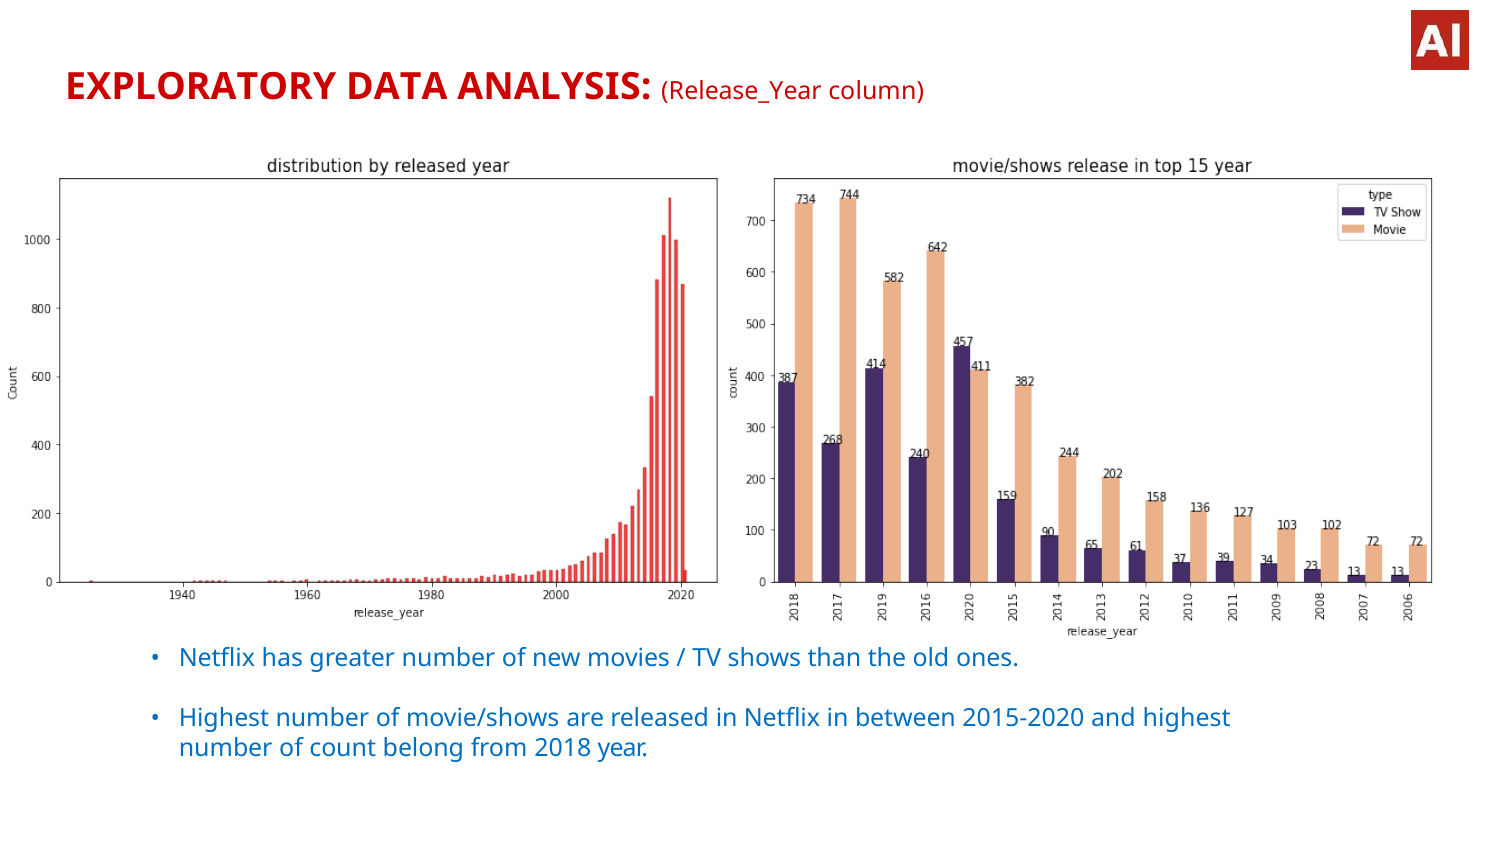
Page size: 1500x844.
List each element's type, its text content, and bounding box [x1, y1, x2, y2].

title EXPLORATORY DATA ANALYSIS: (Release_Year column) [63, 60, 1042, 149]
picture [1411, 10, 1469, 70]
text_box Netflix has greater number of new movies / TV shows than the old ones. Highest number of movie/shows are released in Netflix in between 2015-2020 and highest number of count belong from 2018 year. [148, 654, 1317, 762]
picture [0, 150, 1438, 645]
